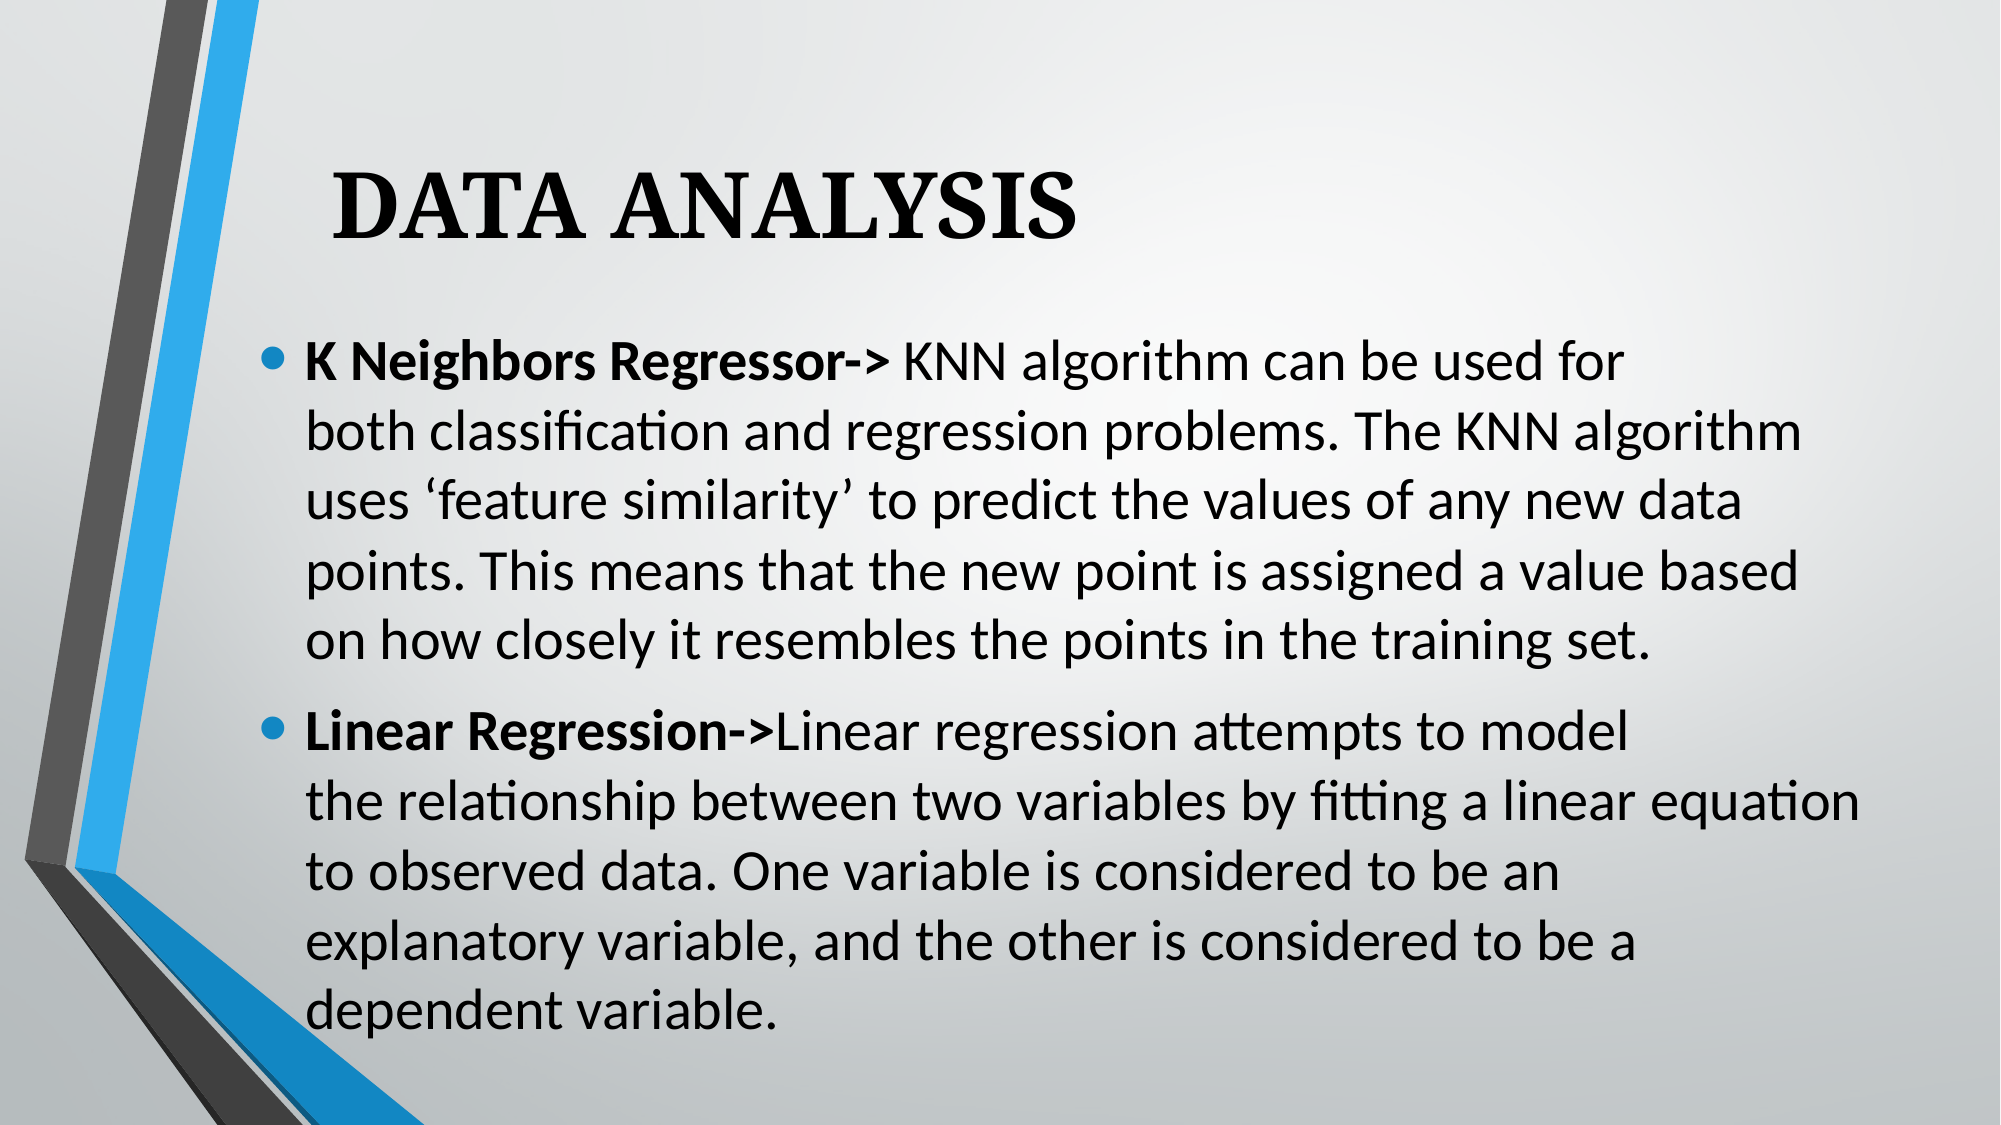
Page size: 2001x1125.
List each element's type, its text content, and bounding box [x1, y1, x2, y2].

list K Neighbors Regressor-> KNN algorithm can be used for both classification and regression problems. The KNN algorithm uses ‘feature similarity’ to predict the values of any new data points. This means that the new point is assigned a value based on how closely it resembles the points in the training set. Linear Regression->Linear regression attempts to model the relationship between two variables by fitting a linear equation to observed data. One variable is considered to be an explanatory variable, and the other is considered to be a dependent variable. [243, 314, 1887, 1063]
title DATA ANALYSIS [243, 112, 1169, 292]
